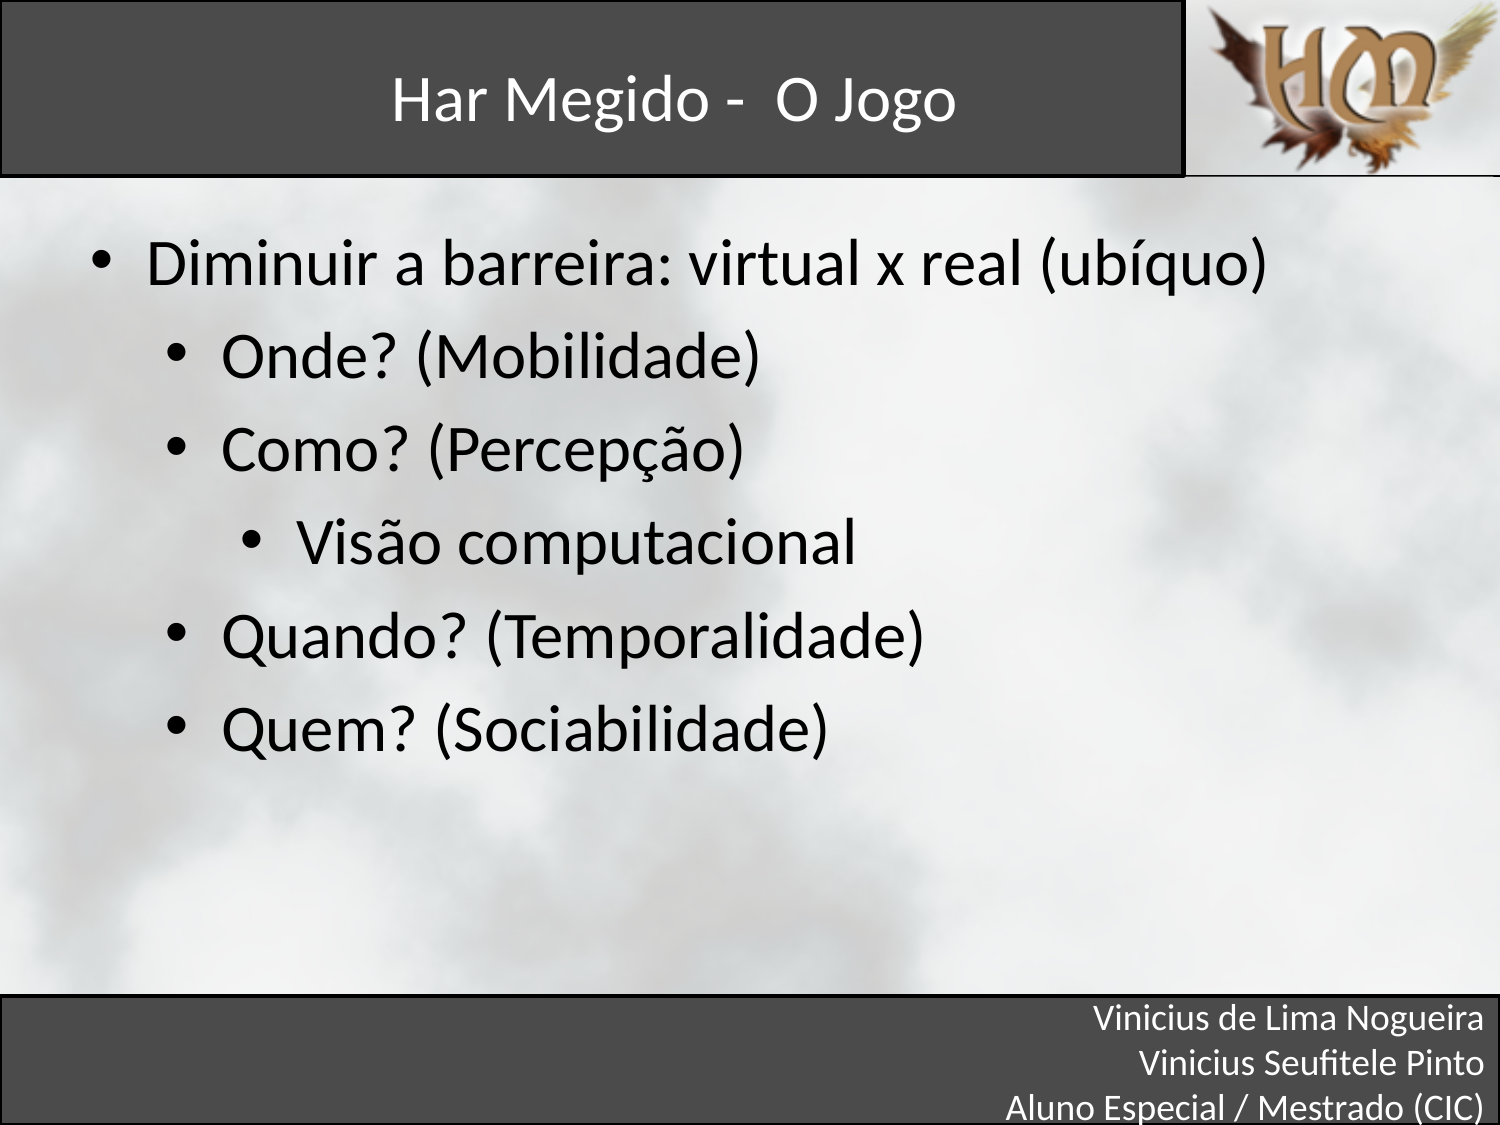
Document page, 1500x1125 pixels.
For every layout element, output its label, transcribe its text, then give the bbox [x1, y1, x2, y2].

text_box Diminuir a barreira: virtual x real (ubíquo) Onde? (Mobilidade) Como? (Percepção) Visão computacional Quando? (Temporalidade) Quem? (Sociabilidade) [74, 210, 1425, 954]
picture [1199, 0, 1500, 230]
text_box Har Megido - O Jogo [0, 46, 1350, 235]
